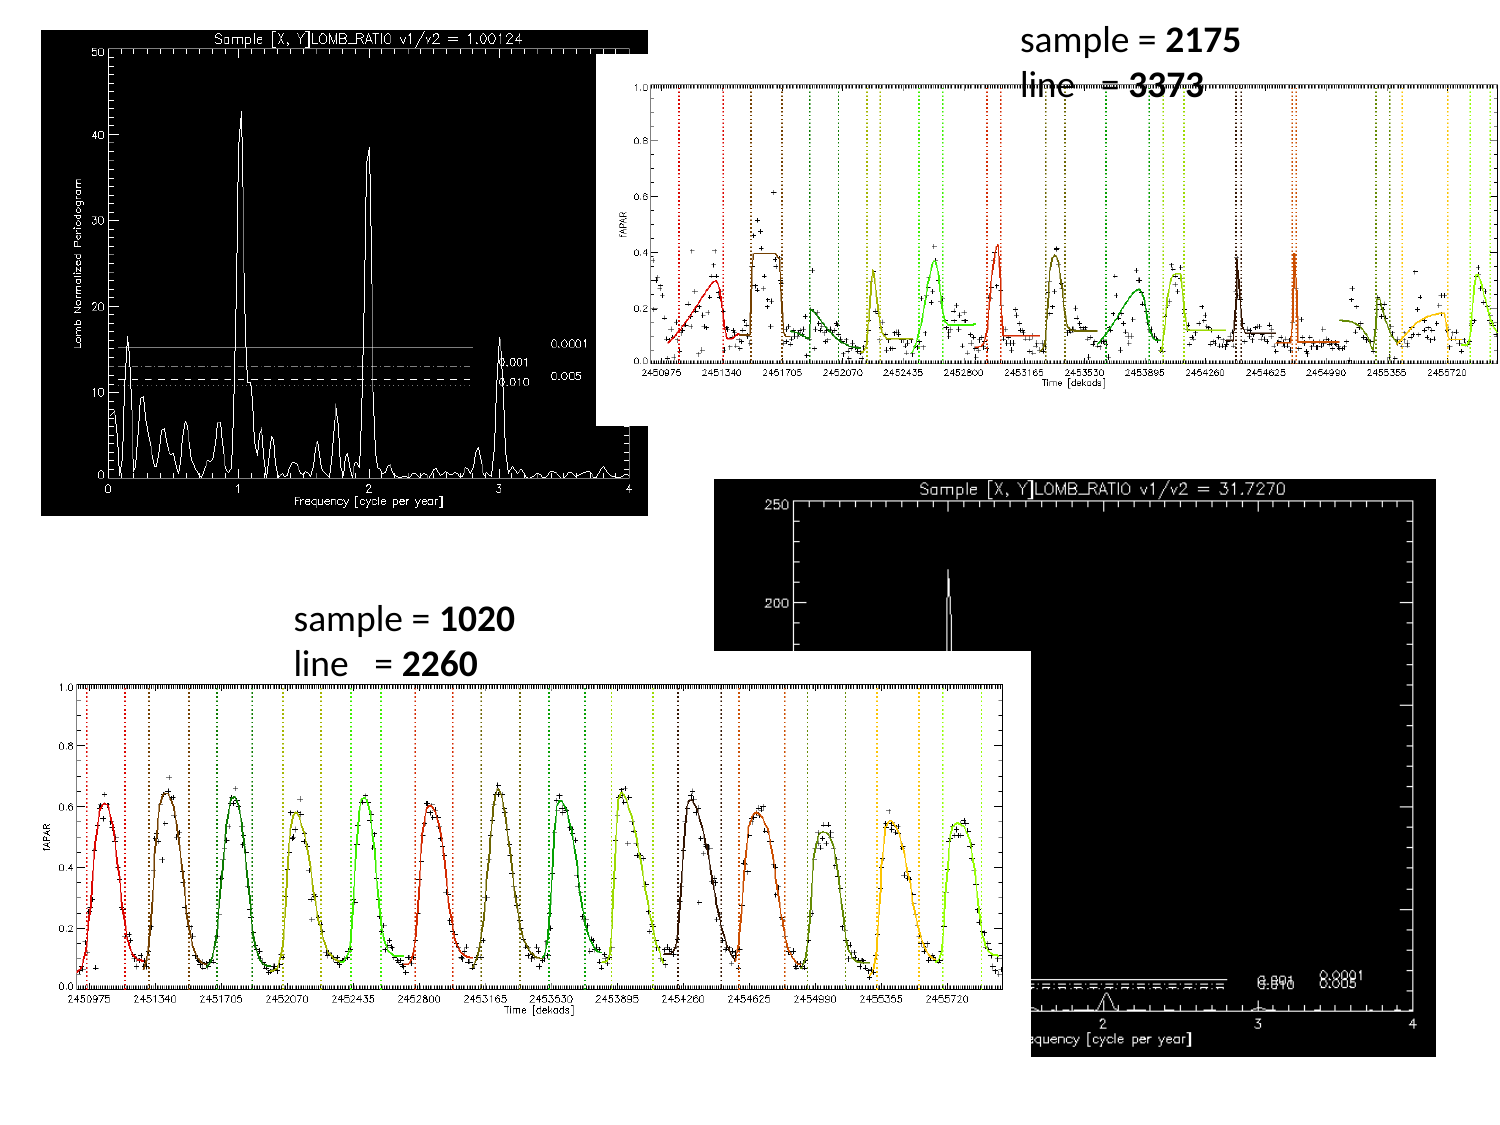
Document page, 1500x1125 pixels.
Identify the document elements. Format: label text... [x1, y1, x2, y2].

text_box sample = 1020 line = 2260 [278, 586, 531, 650]
picture [17, 479, 1437, 1058]
picture [41, 30, 1500, 517]
text_box sample = 2175 line = 3373 [1005, 7, 1257, 52]
